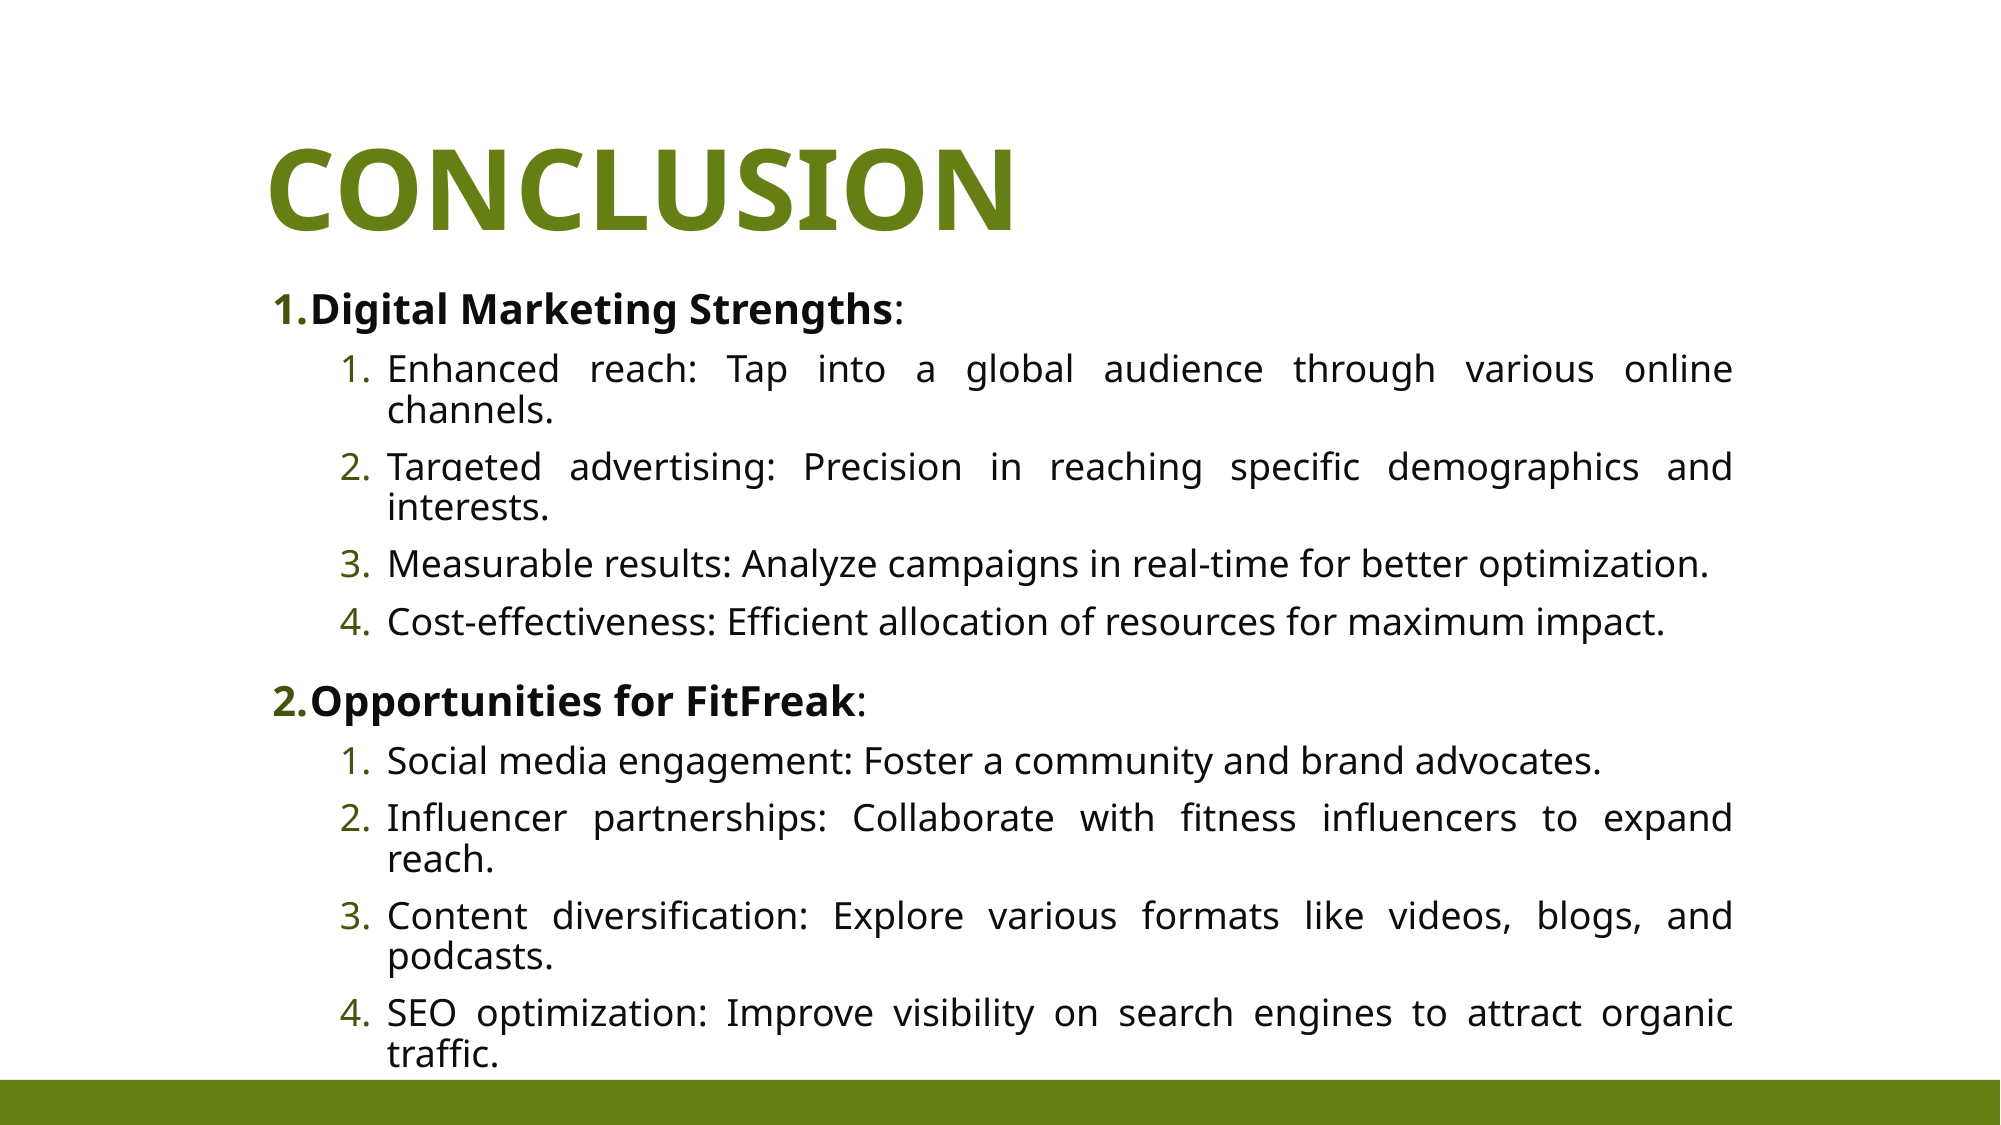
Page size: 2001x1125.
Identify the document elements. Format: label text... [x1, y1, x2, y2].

title Conclusion [249, 75, 1750, 263]
list Digital Marketing Strengths: Enhanced reach: Tap into a global audience through various online channels. Targeted advertising: Precision in reaching specific demographics and interests. Measurable results: Analyze campaigns in real-time for better optimization. Cost-effectiveness: Efficient allocation of resources for maximum impact. Opportunities for FitFreak: Social media engagement: Foster a community and brand advocates. Influencer partnerships: Collaborate with fitness influencers to expand reach. Content diversification: Explore various formats like videos, blogs, and podcasts. SEO optimization: Improve visibility on search engines to attract organic traffic. [249, 281, 1750, 1013]
